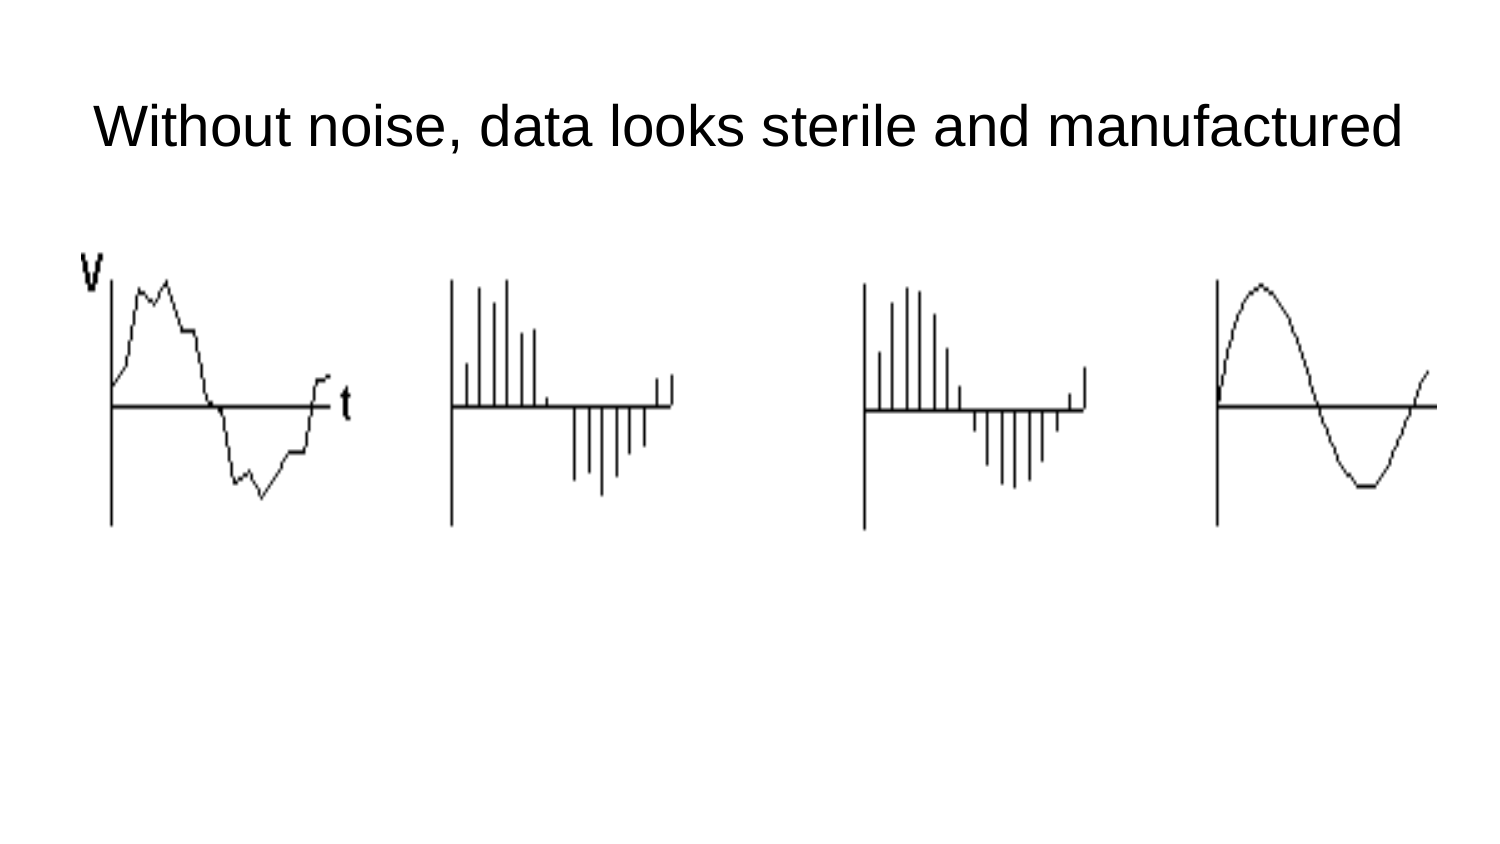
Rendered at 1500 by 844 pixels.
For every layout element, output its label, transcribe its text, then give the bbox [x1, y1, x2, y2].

title Without noise, data looks sterile and manufactured [51, 72, 1449, 167]
picture [80, 232, 1437, 612]
